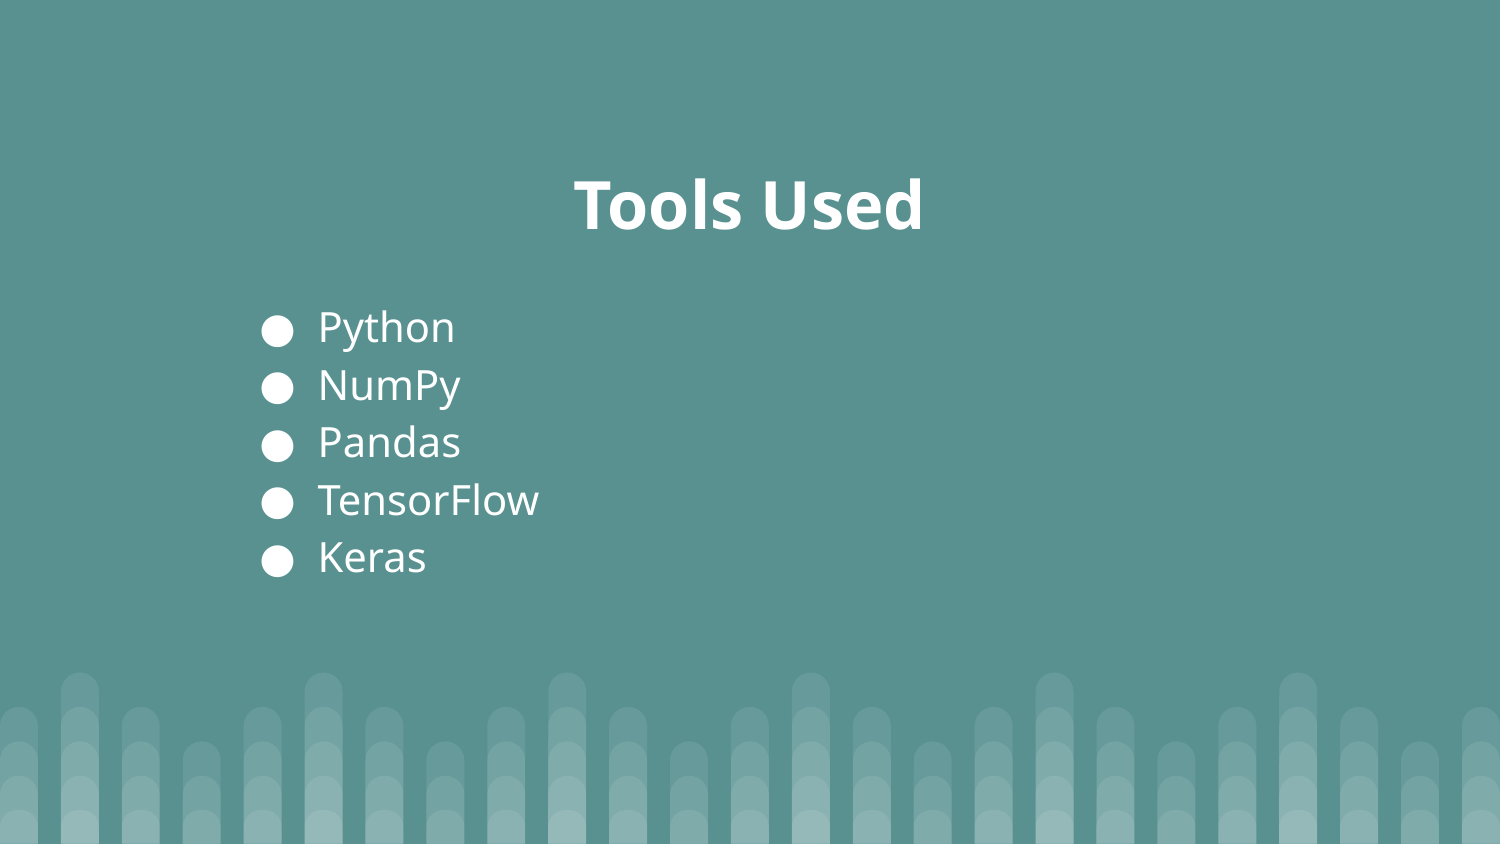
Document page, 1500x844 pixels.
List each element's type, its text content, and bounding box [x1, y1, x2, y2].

title Tools Used [227, 126, 1273, 278]
list Python NumPy Pandas TensorFlow Keras [227, 278, 1273, 628]
